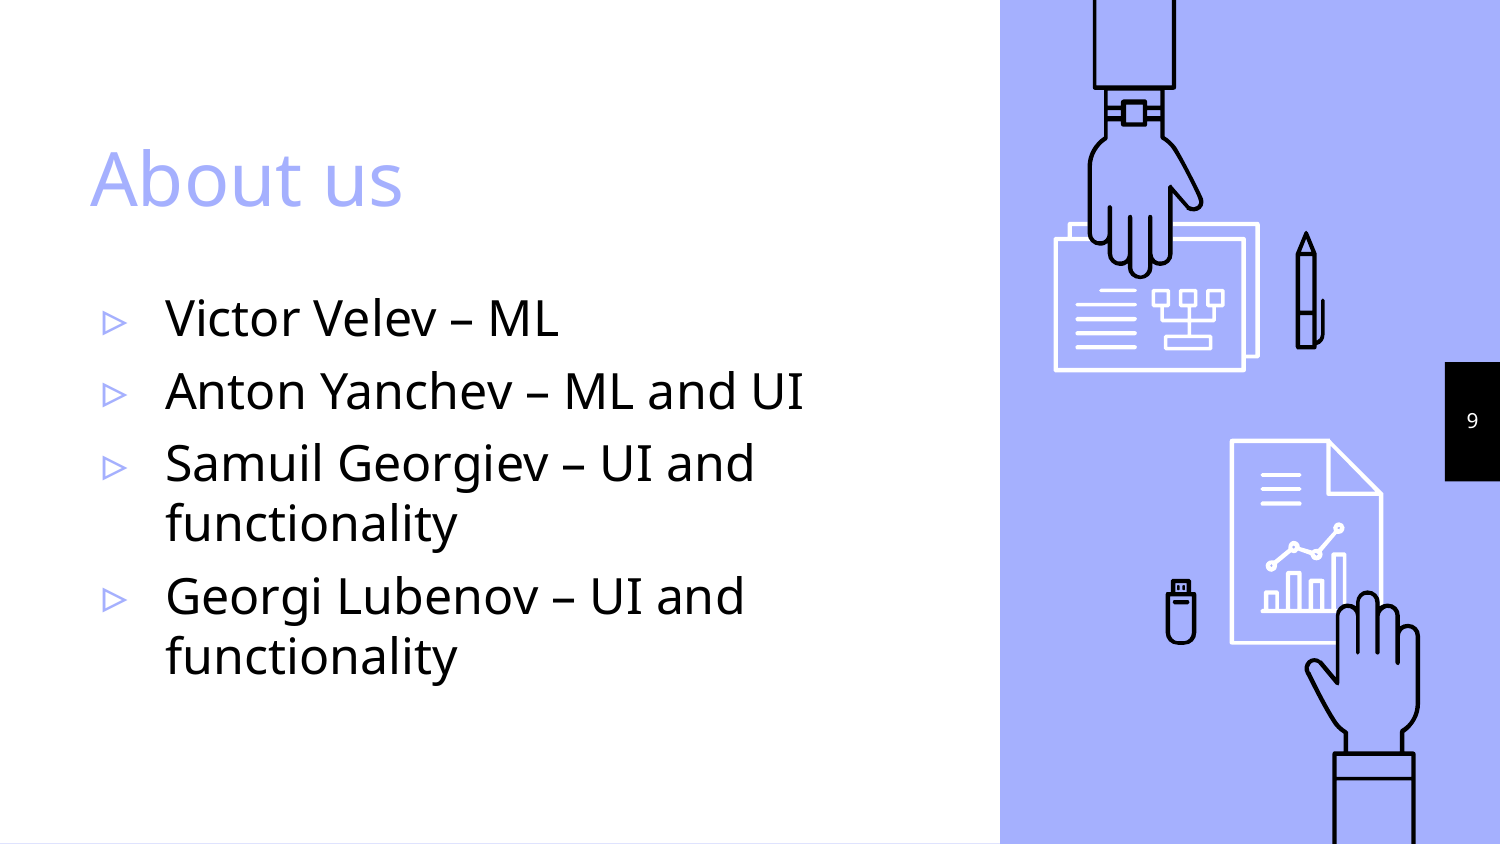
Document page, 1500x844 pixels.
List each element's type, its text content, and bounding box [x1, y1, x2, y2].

slide_number 9 [1444, 362, 1500, 482]
list Victor Velev – ML Anton Yanchev – ML and UI Samuil Georgiev – UI and functionality Georgi Lubenov – UI and functionality [75, 271, 918, 794]
title About us [75, 96, 918, 237]
